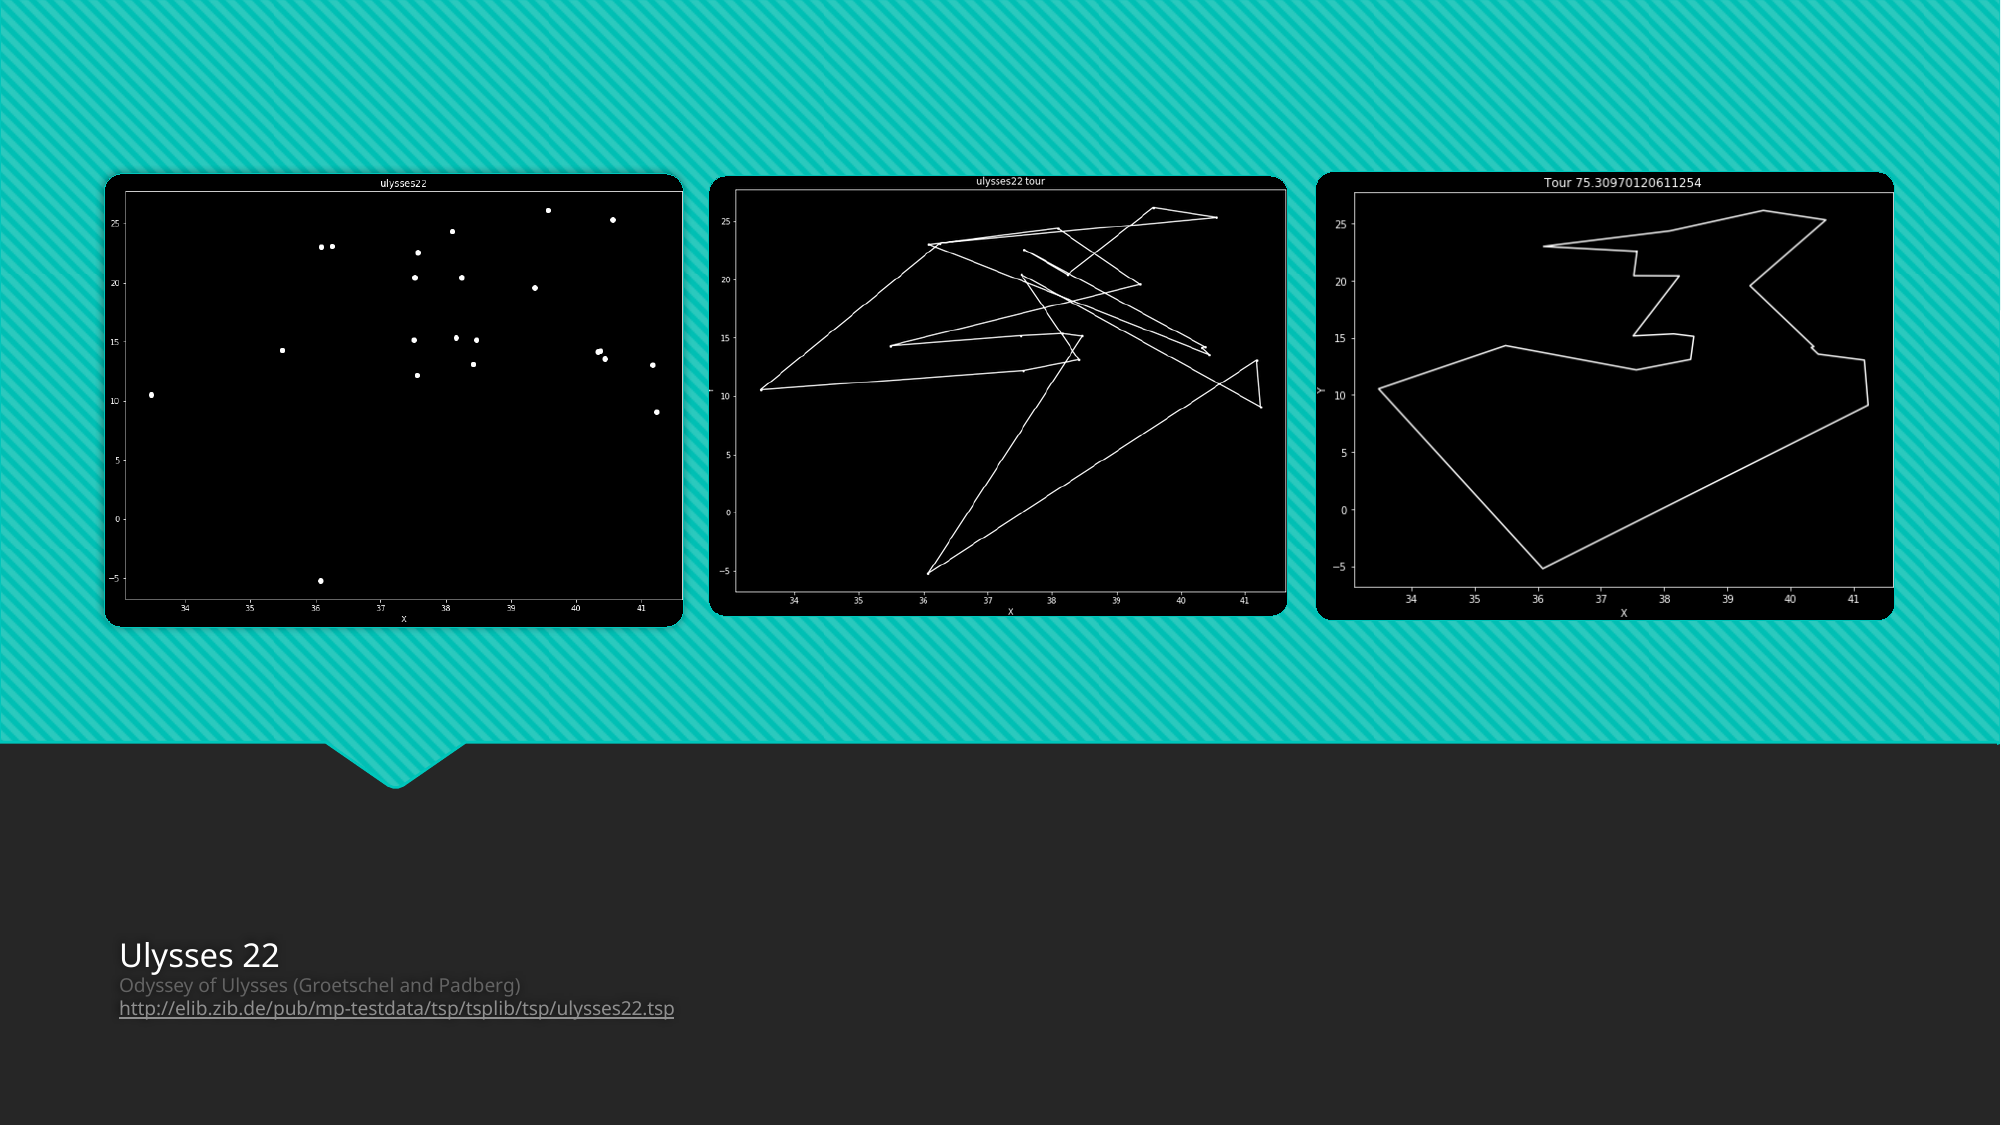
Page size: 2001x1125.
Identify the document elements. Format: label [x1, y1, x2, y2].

list [103, 173, 684, 628]
picture [1315, 171, 1895, 621]
picture [708, 175, 1289, 617]
text_box [0, 0, 2000, 742]
text_box [0, 742, 2000, 1125]
